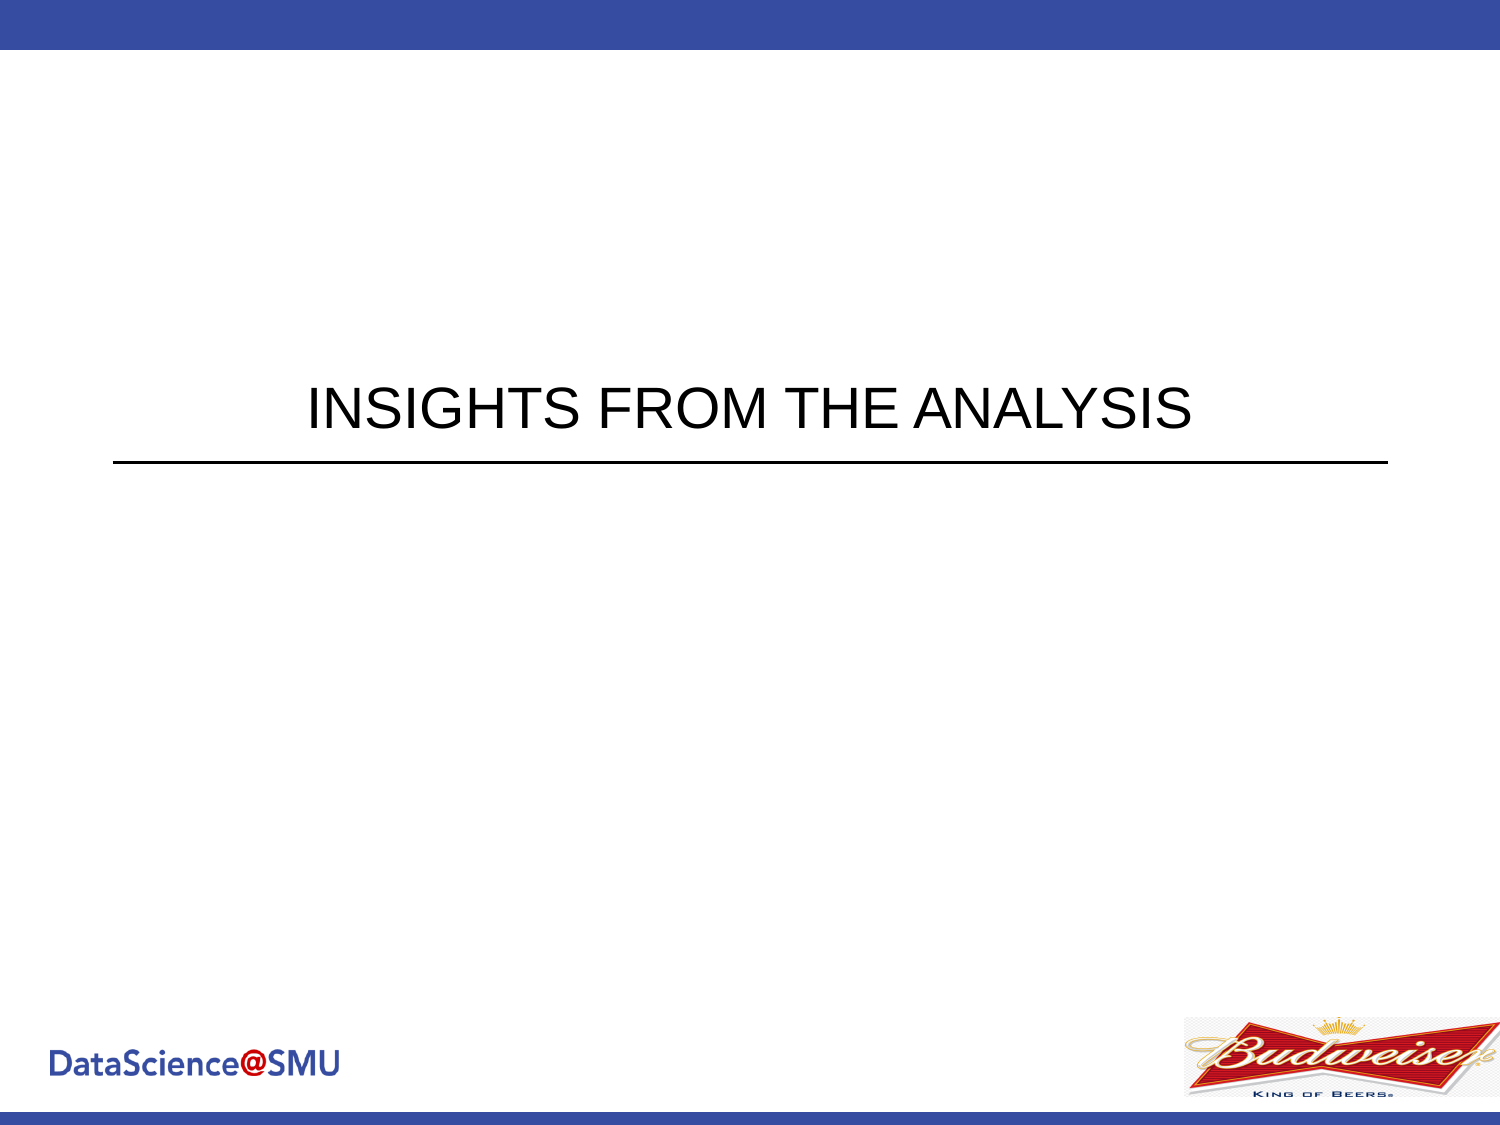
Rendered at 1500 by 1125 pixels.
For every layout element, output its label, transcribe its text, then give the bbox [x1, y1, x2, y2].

title INSIGHTS FROM THE ANALYSIS [112, 299, 1388, 448]
picture [50, 1049, 339, 1076]
picture [1184, 1017, 1500, 1098]
